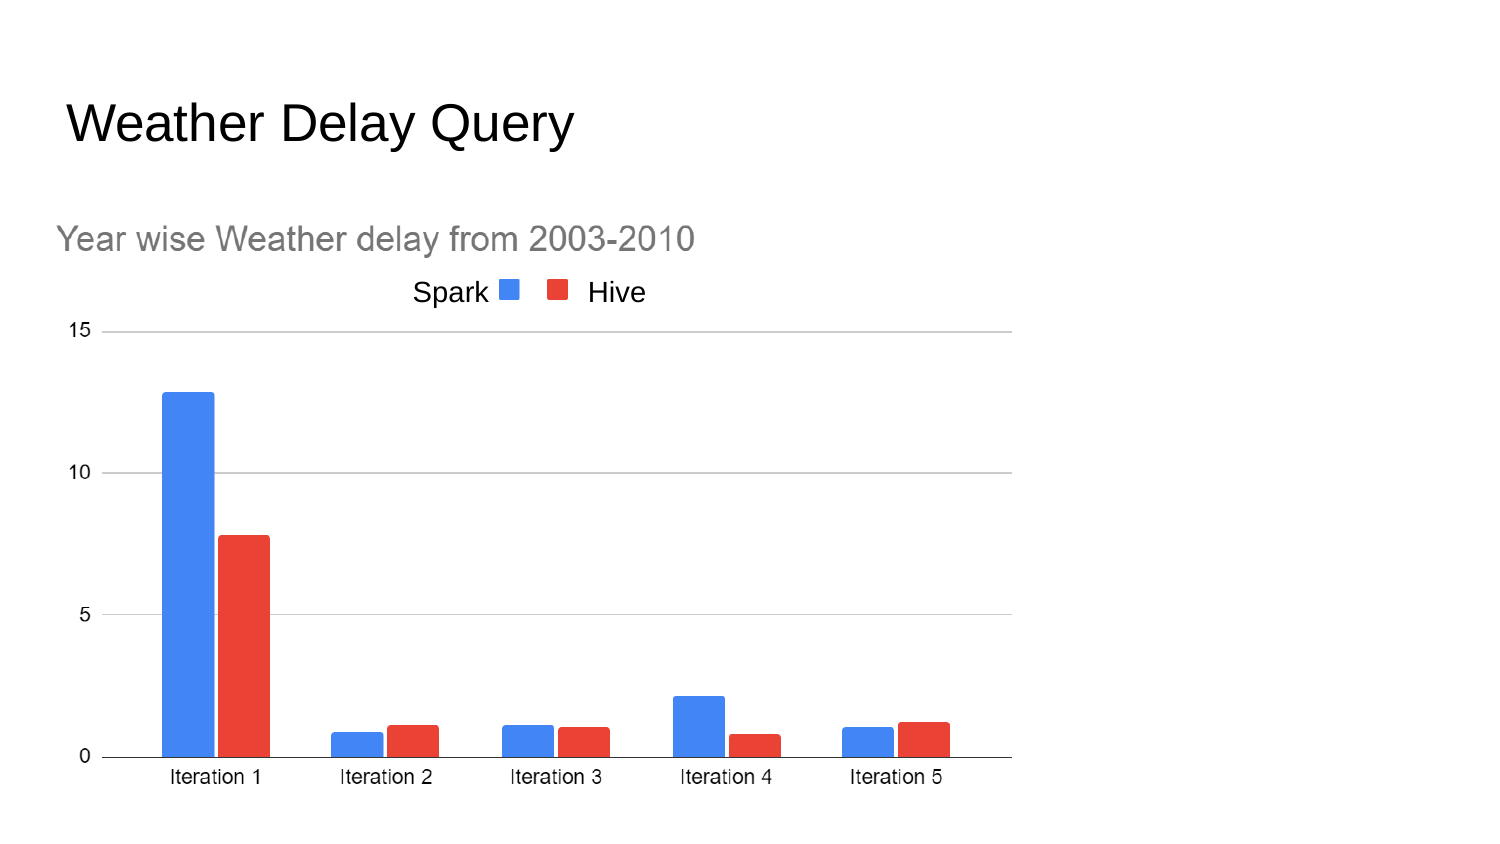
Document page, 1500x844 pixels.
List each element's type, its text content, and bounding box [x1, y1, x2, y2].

picture [24, 191, 1042, 819]
title Weather Delay Query [51, 72, 1449, 167]
